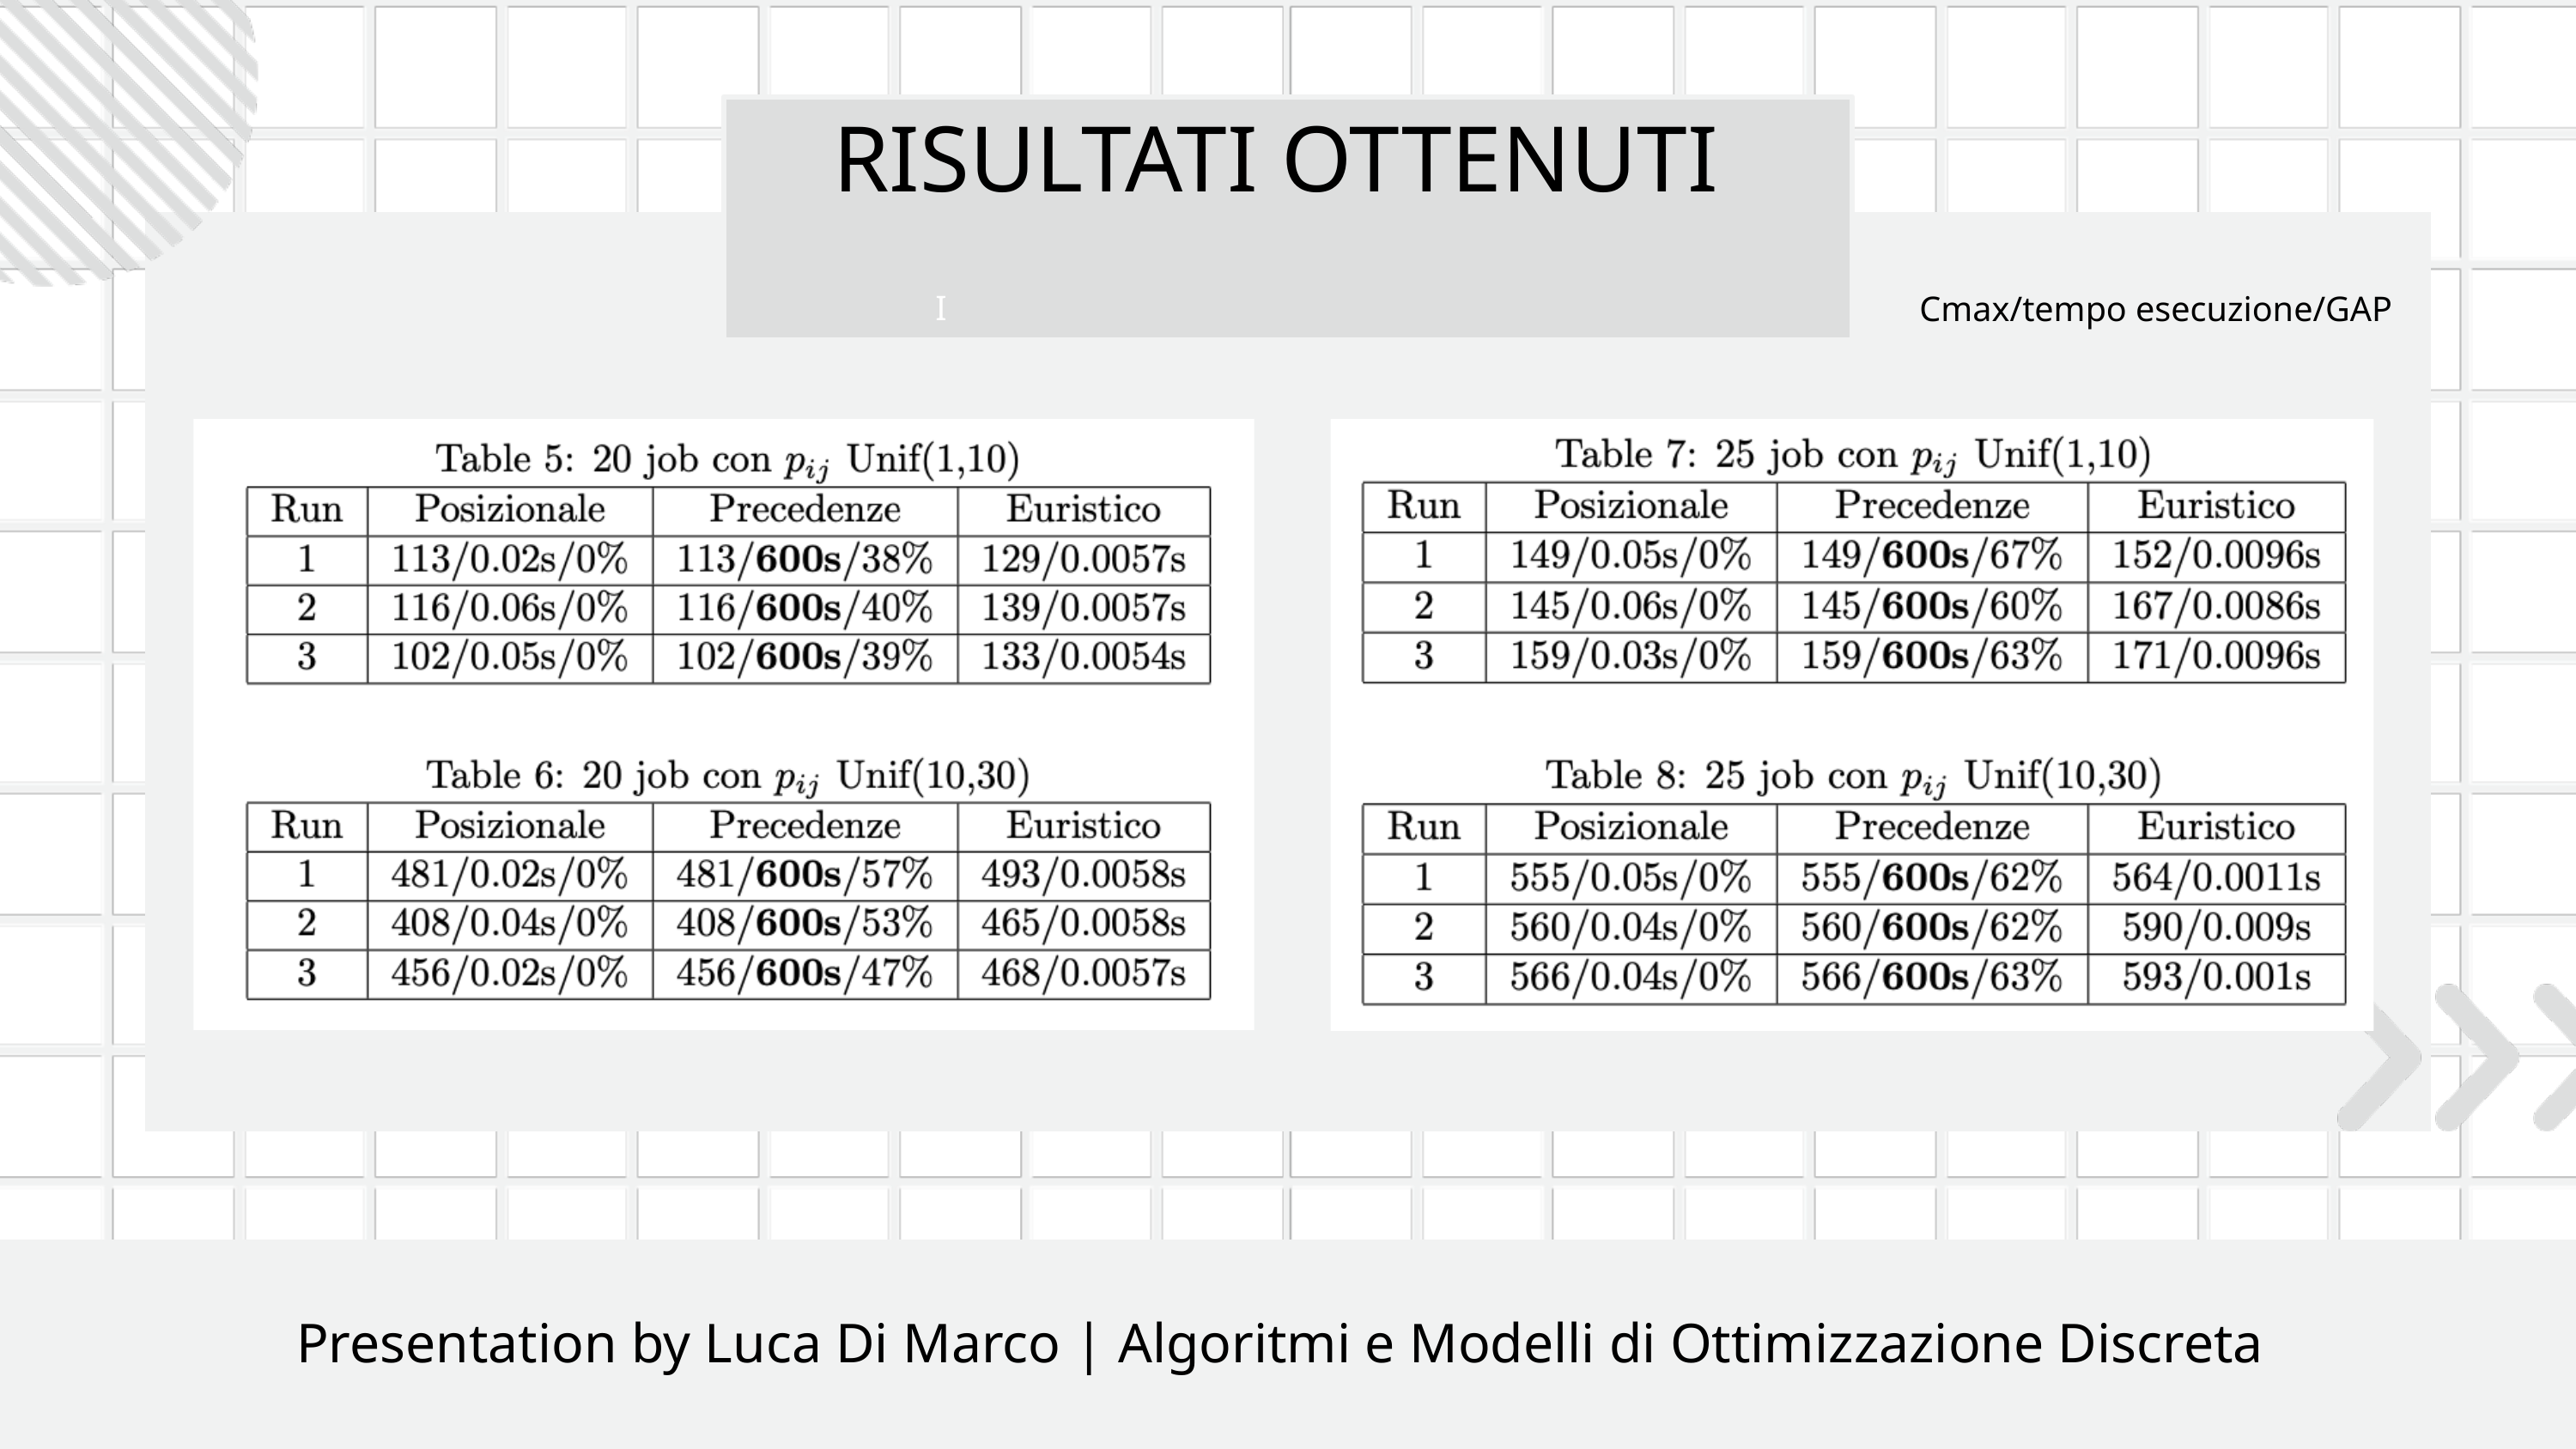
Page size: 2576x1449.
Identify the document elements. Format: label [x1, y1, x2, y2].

text_box [723, 96, 1853, 341]
text_box [144, 211, 2432, 1131]
text_box [0, 1239, 2576, 1449]
text_box [0, 0, 2576, 1236]
